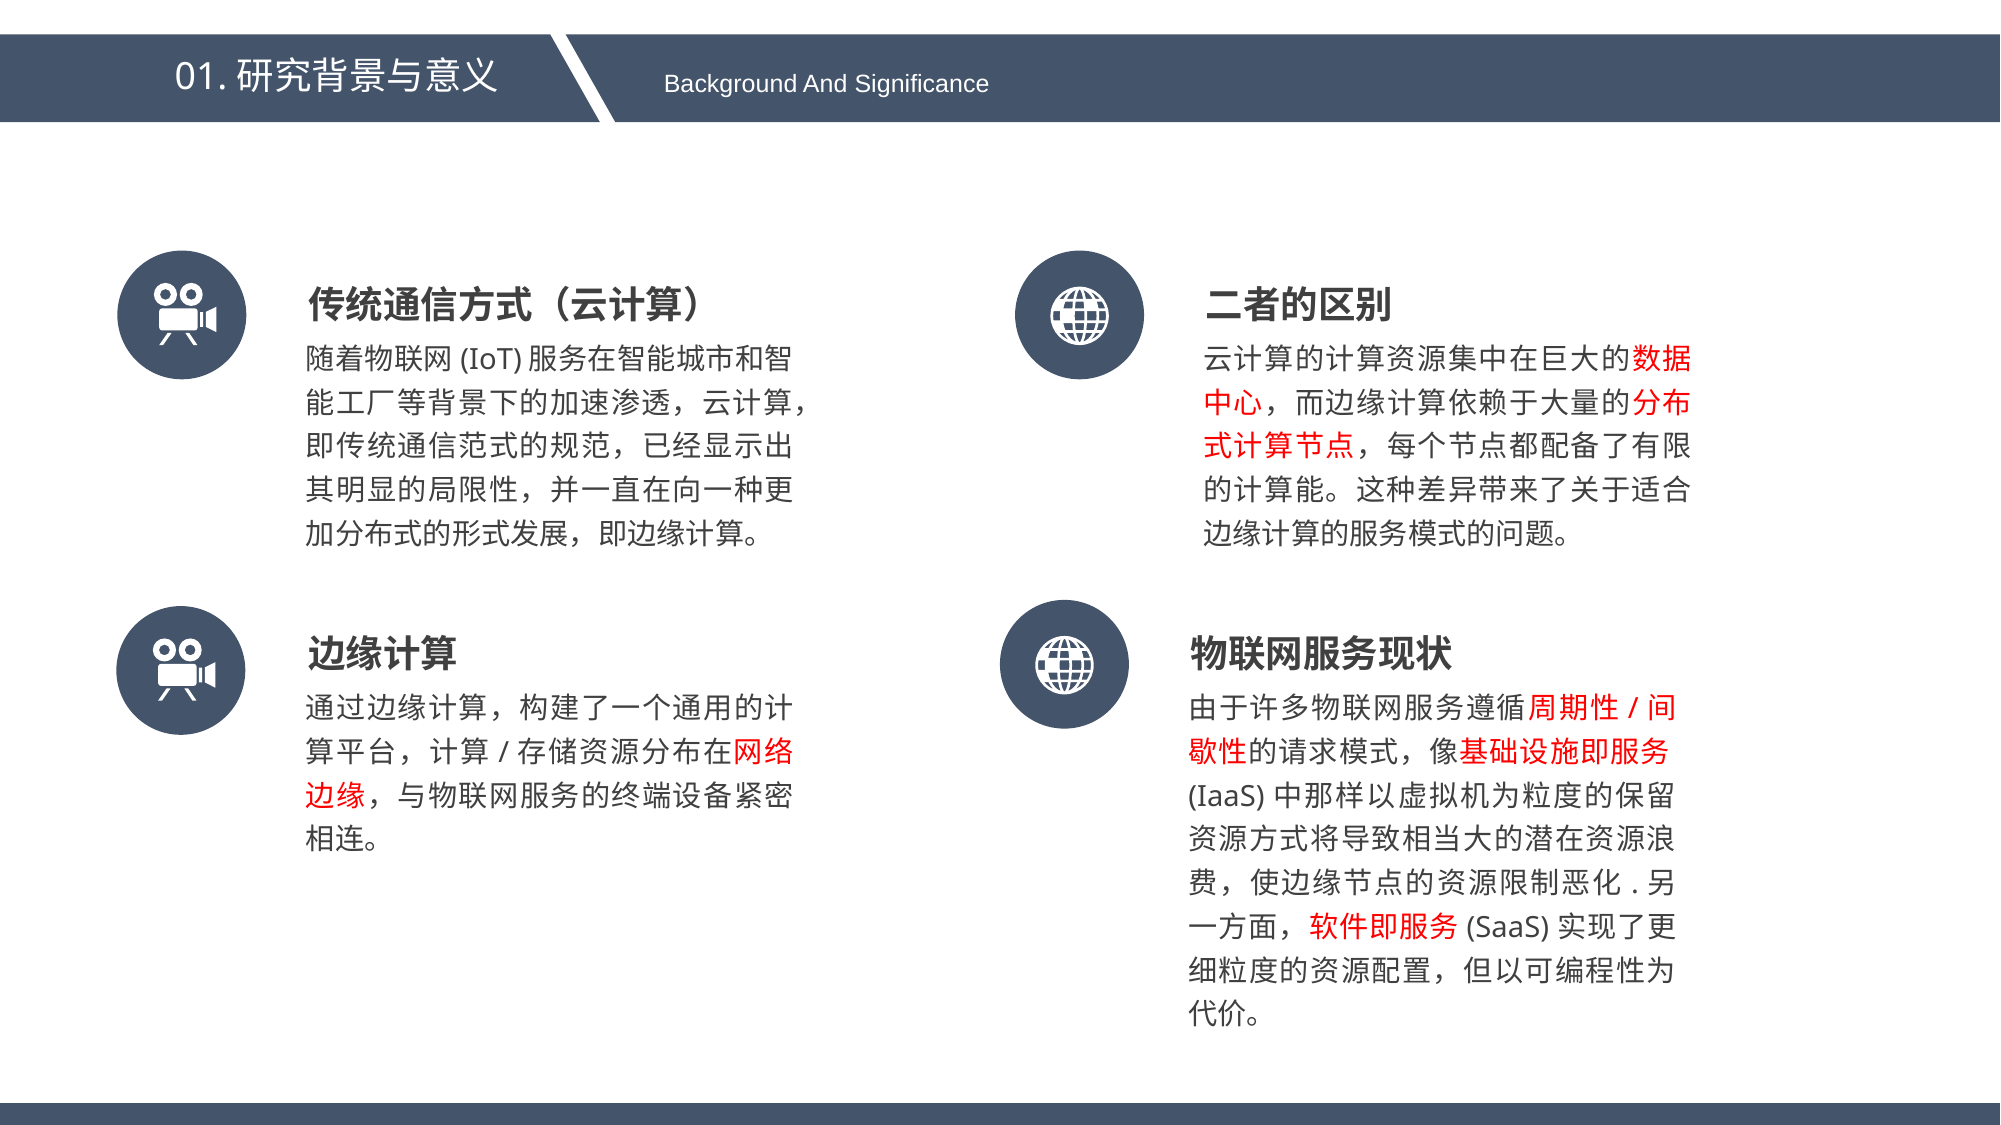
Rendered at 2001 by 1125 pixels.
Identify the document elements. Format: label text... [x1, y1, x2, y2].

text_box 由于许多物联网服务遵循周期性/间歇性的请求模式，像基础设施即服务(IaaS)中那样以虚拟机为粒度的保留资源方式将导致相当大的潜在资源浪费，使边缘节点的资源限制恶化.另一方面，软件即服务(SaaS)实现了更细粒度的资源配置，但以可编程性为代价。 [1173, 673, 1692, 1038]
text_box 通过边缘计算，构建了一个通用的计算平台，计算/存储资源分布在网络边缘，与物联网服务的终端设备紧密相连。 [291, 673, 809, 864]
text_box [1050, 286, 1109, 346]
text_box [999, 599, 1129, 729]
text_box [1015, 250, 1145, 380]
text_box 01.研究背景与意义 [0, 44, 744, 105]
text_box Background And Significance [411, 59, 1236, 105]
text_box [0, 1102, 2000, 1125]
text_box 物联网服务现状 [1175, 622, 1504, 683]
text_box [0, 33, 557, 44]
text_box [117, 250, 247, 380]
text_box [563, 33, 2000, 124]
text_box [0, 105, 602, 124]
text_box 传统通信方式（云计算） [293, 273, 744, 334]
text_box 二者的区别 [1191, 273, 1415, 334]
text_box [116, 606, 246, 735]
text_box 随着物联网(IoT)服务在智能城市和智能工厂等背景下的加速渗透，云计算，即传统通信范式的规范，已经显示出其明显的局限性，并一直在向一种更加分布式的形式发展，即边缘计算。 [291, 324, 809, 558]
text_box 边缘计算 [293, 622, 517, 683]
text_box 云计算的计算资源集中在巨大的数据中心，而边缘计算依赖于大量的分布式计算节点，每个节点都配备了有限的计算能。这种差异带来了关于适合边缘计算的服务模式的问题。 [1188, 324, 1707, 558]
text_box [1035, 635, 1094, 695]
